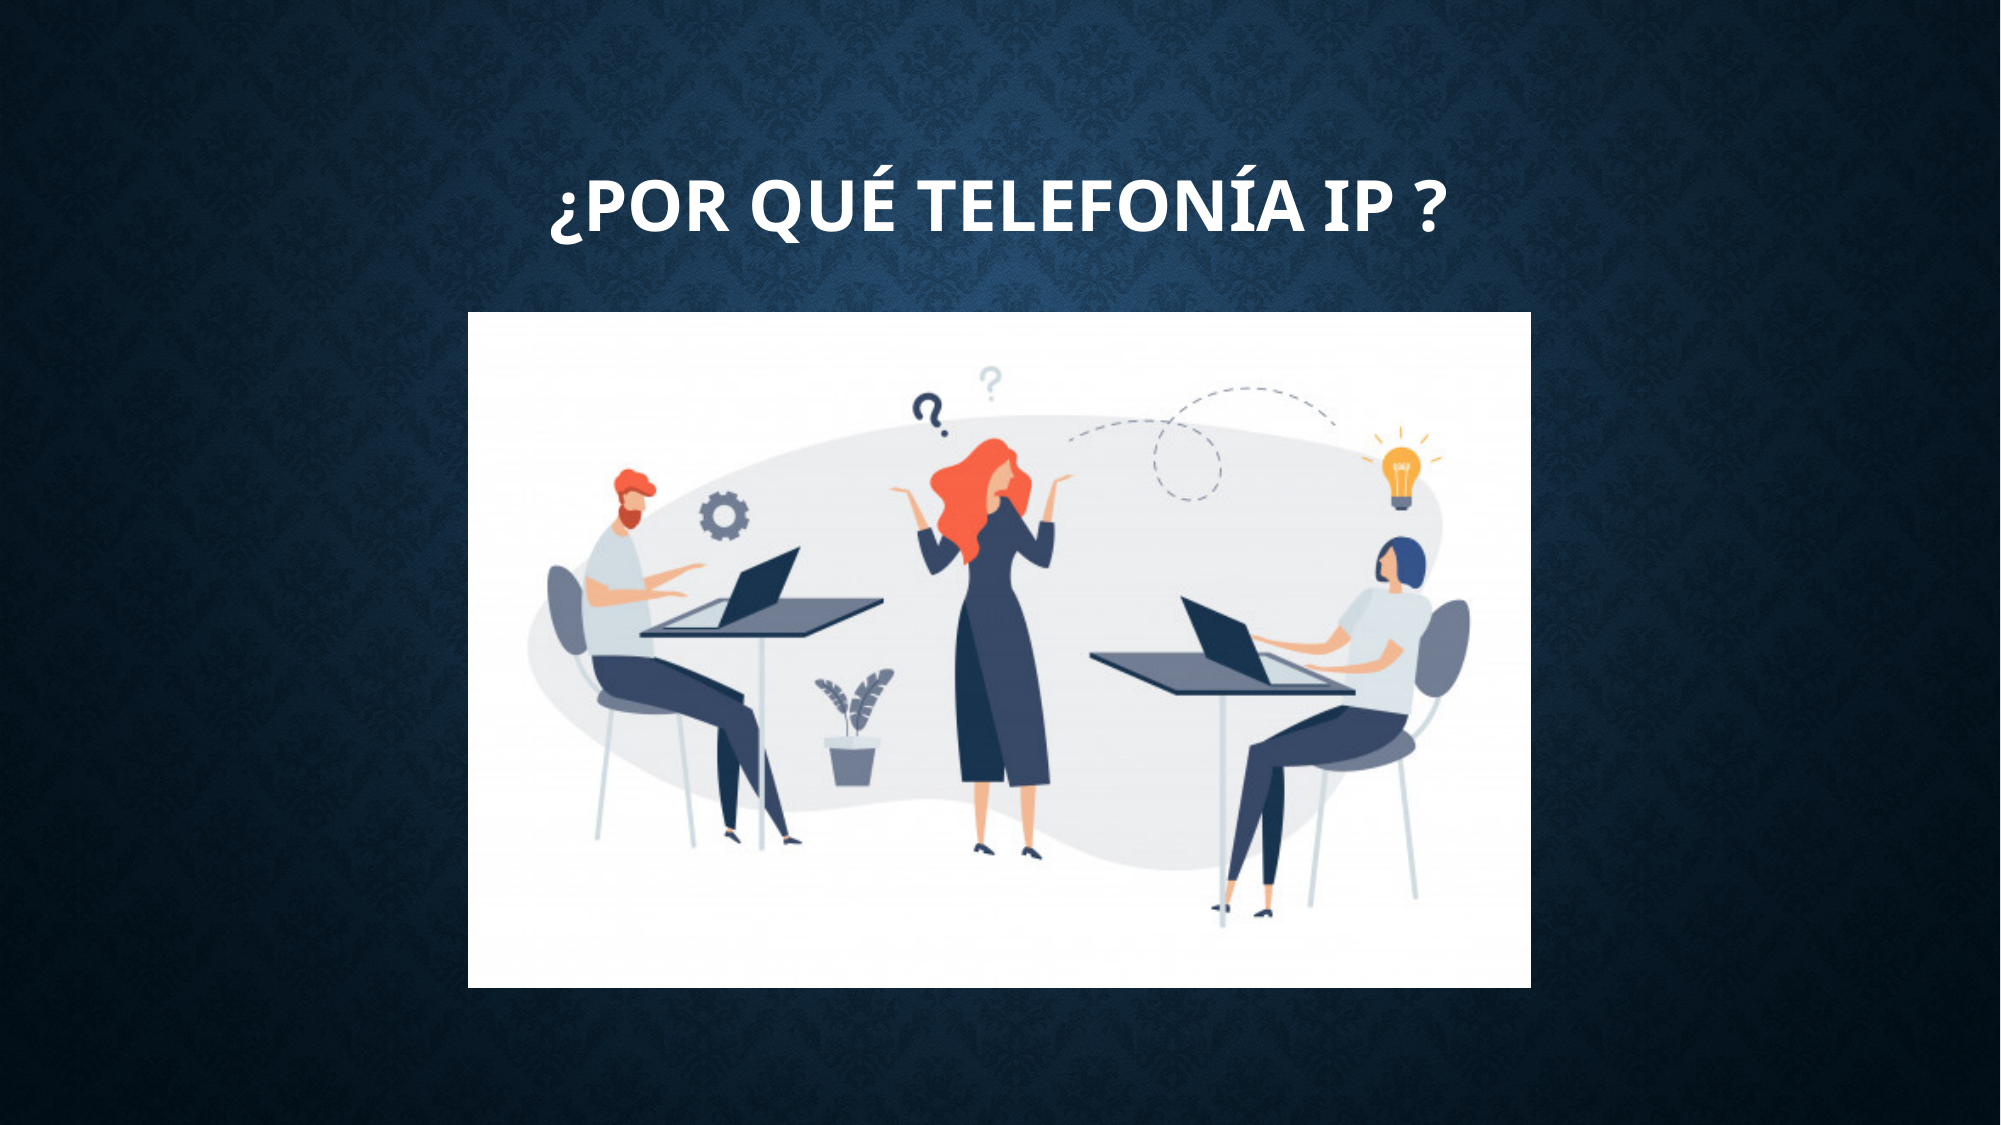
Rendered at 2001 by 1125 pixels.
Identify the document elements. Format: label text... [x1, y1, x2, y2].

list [468, 311, 1532, 989]
title ¿Por qué Telefonía IP ? [149, 99, 1849, 318]
